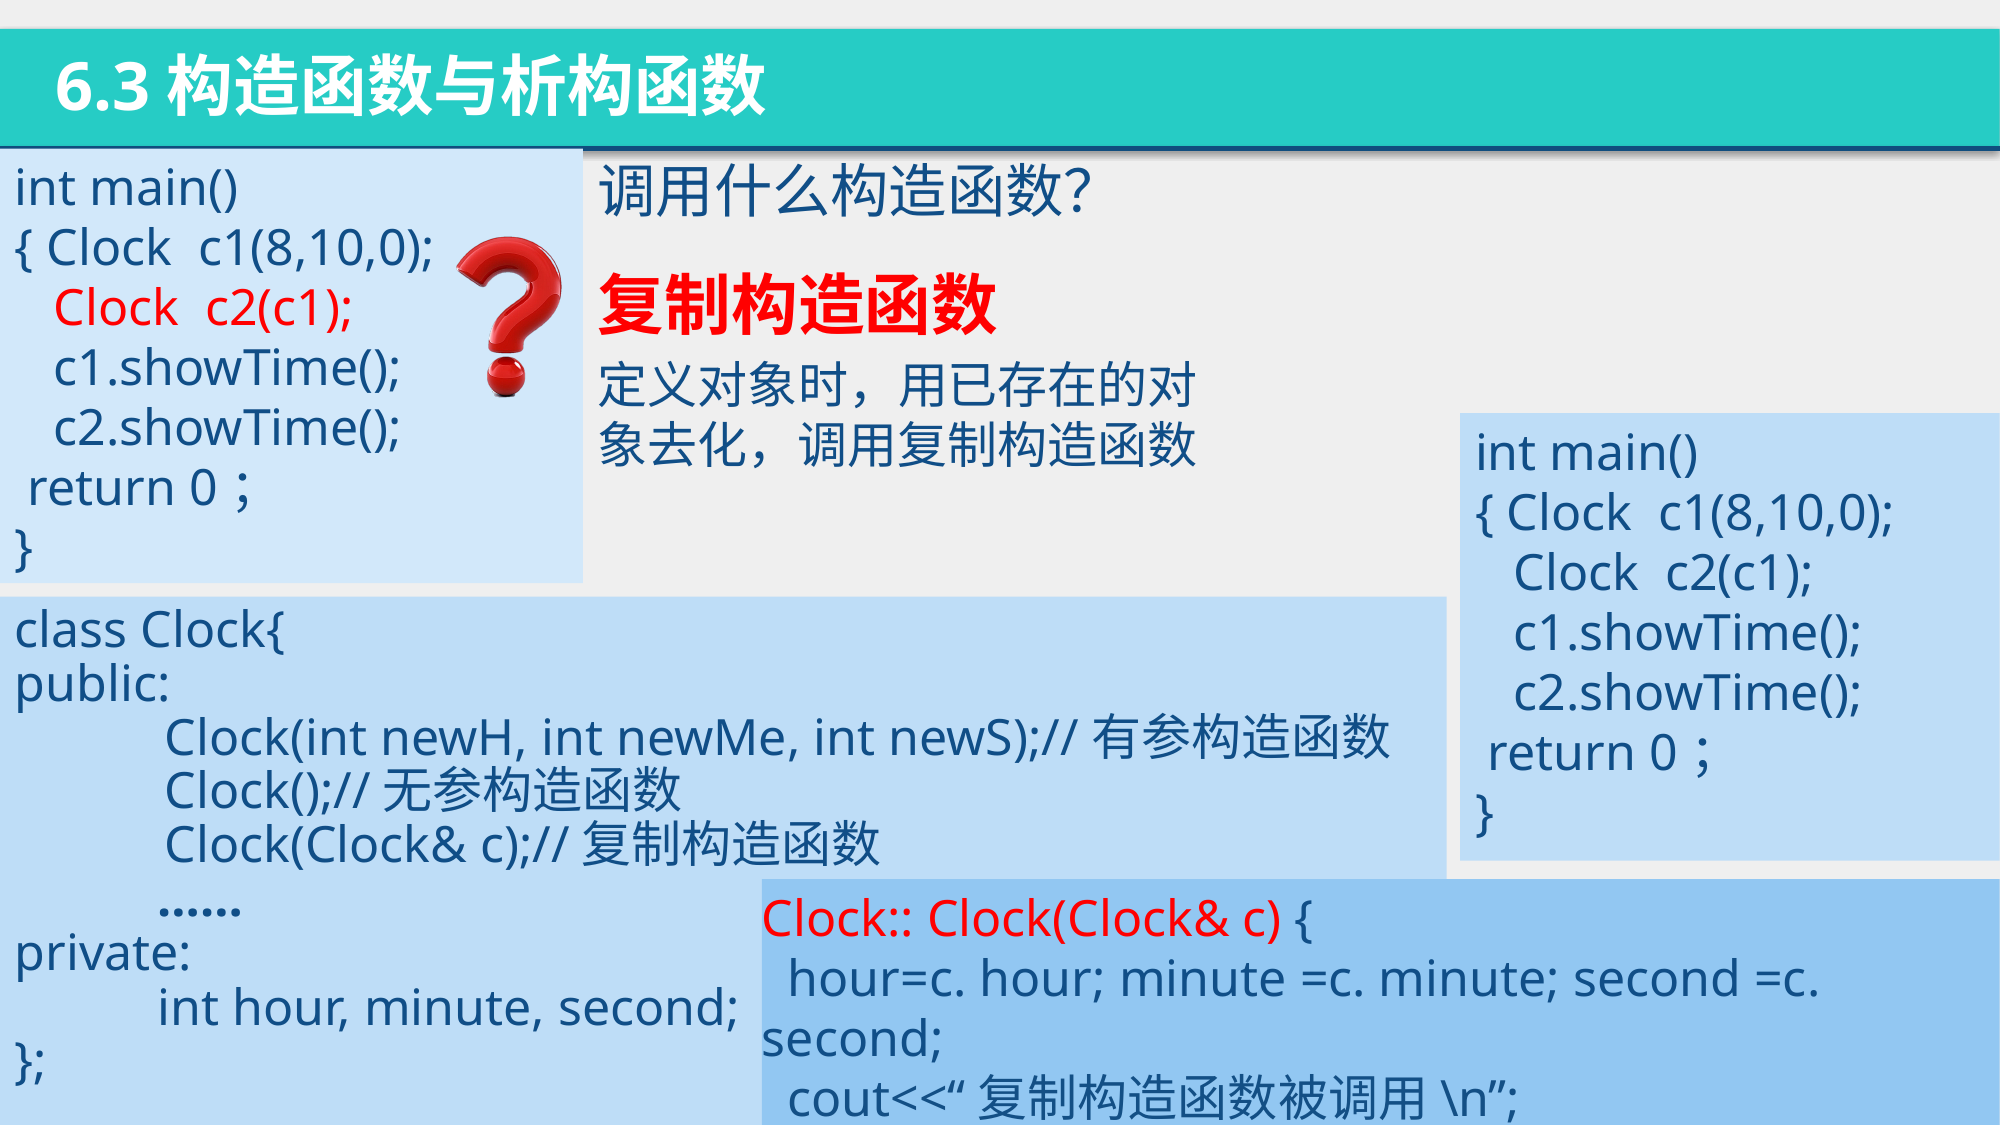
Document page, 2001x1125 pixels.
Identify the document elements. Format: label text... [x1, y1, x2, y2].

text_box 调用什么构造函数？ [582, 160, 1594, 232]
text_box 复制构造函数 [584, 215, 1066, 346]
text_box 6.3构造函数与析构函数 [40, 36, 1358, 132]
text_box int main() { Clock c1(8,10,0); Clock c2(c1); c1.showTime(); c2.showTime(); return 0； } [1460, 413, 2000, 861]
text_box Clock:: Clock(Clock& c) { hour=c. hour; minute =c. minute; second =c. second; cout<<“复制构造函数被调用\n”; } [761, 879, 2000, 1125]
text_box 定义对象时，用已存在的对象去化，调用复制构造函数 [583, 346, 1250, 482]
picture [429, 215, 584, 420]
text_box class Clock{ public: Clock(int newH, int newMe, int newS);//有参构造函数 Clock();//无参构造函数 Clock(Clock& c);//复制构造函数 …… private: int hour, minute, second; }; [0, 596, 1447, 1125]
text_box [0, 28, 2000, 146]
text_box int main() { Clock c1(8,10,0); Clock c2(c1); c1.showTime(); c2.showTime(); return 0； } [0, 158, 583, 584]
